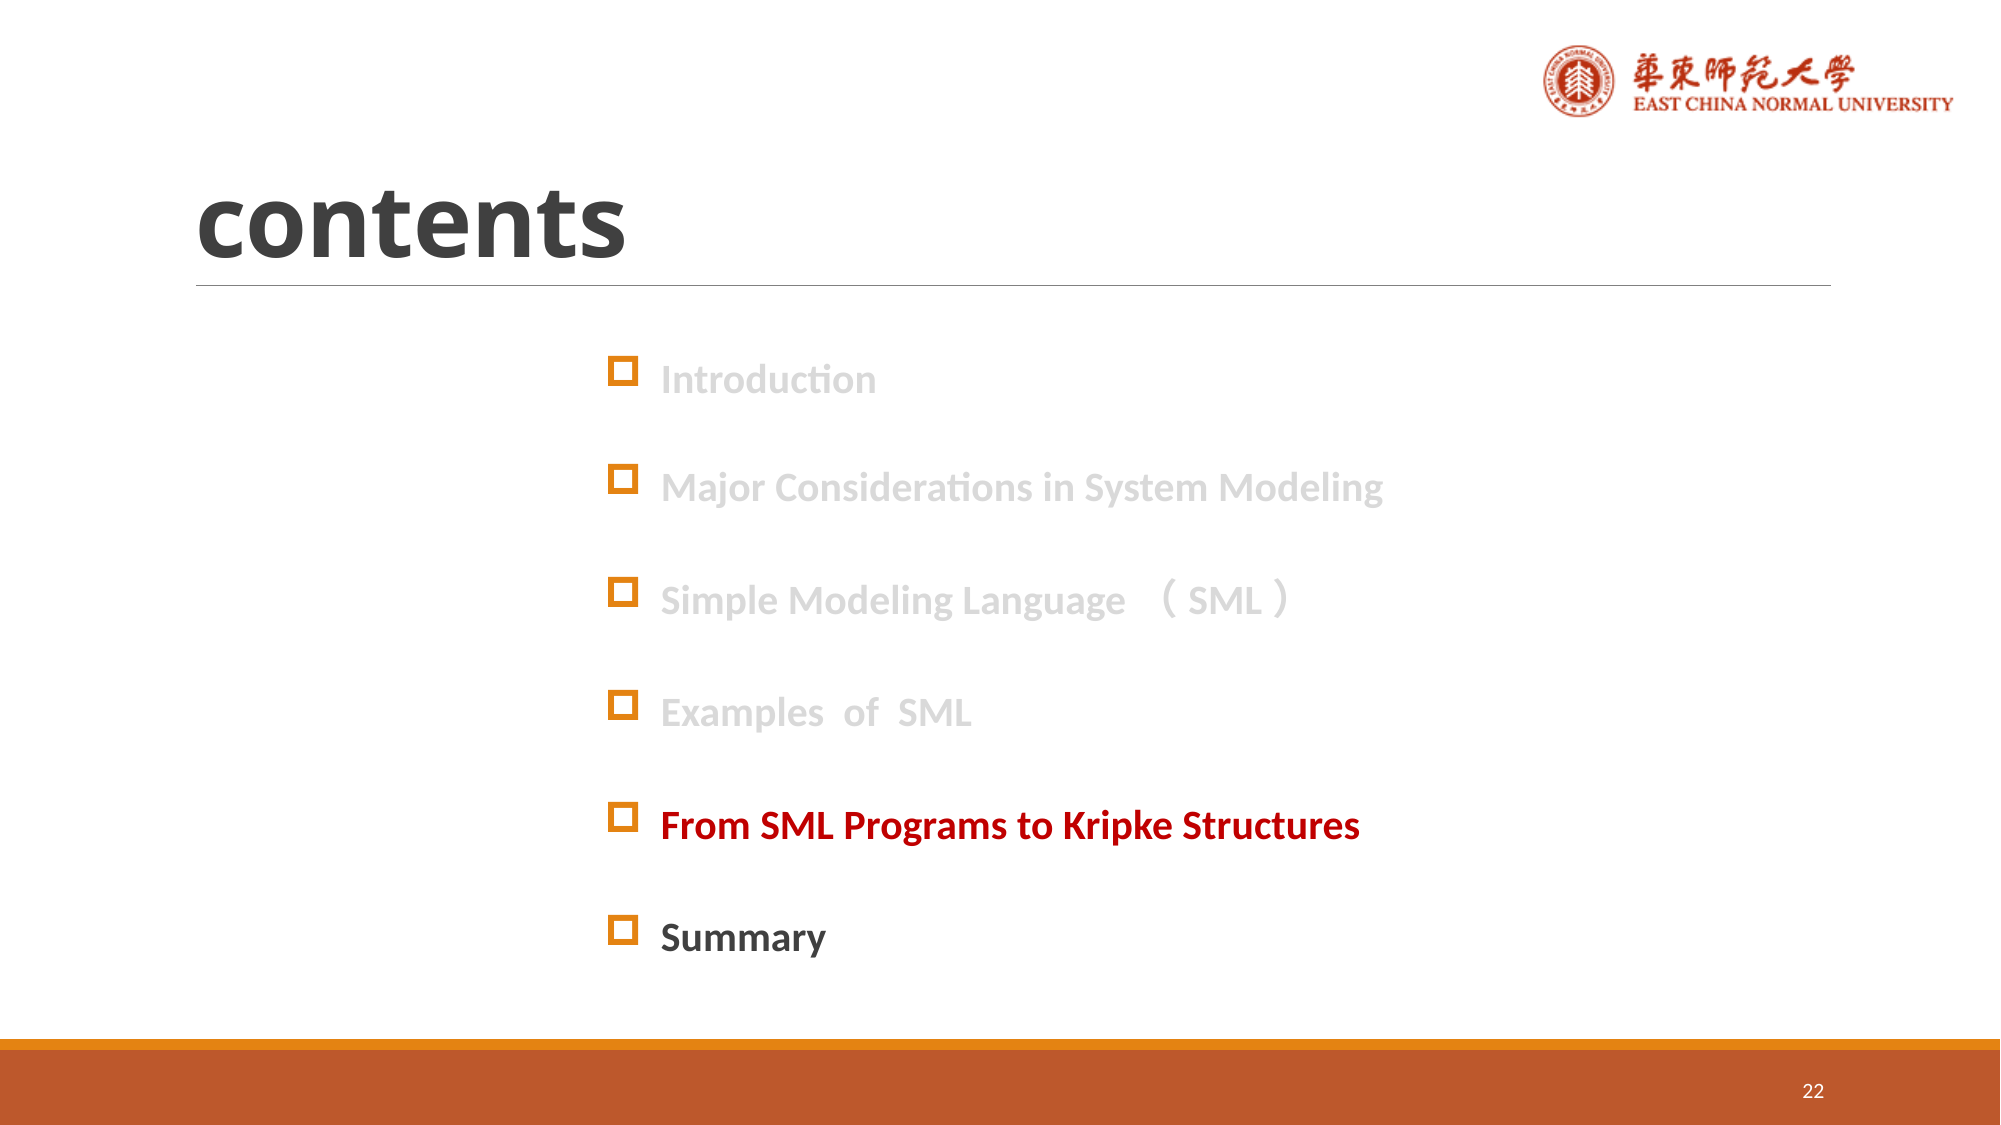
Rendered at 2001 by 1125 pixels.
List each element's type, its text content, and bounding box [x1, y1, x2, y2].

slide_number 22 [1624, 1059, 1840, 1120]
text_box [249, 184, 1750, 293]
picture [1539, 41, 1958, 122]
list Introduction Major Considerations in System Modeling Simple Modeling Language（SML） Examples of SML From SML Programs to Kripke Structures Summary [604, 293, 1476, 954]
title contents [180, 47, 1830, 285]
